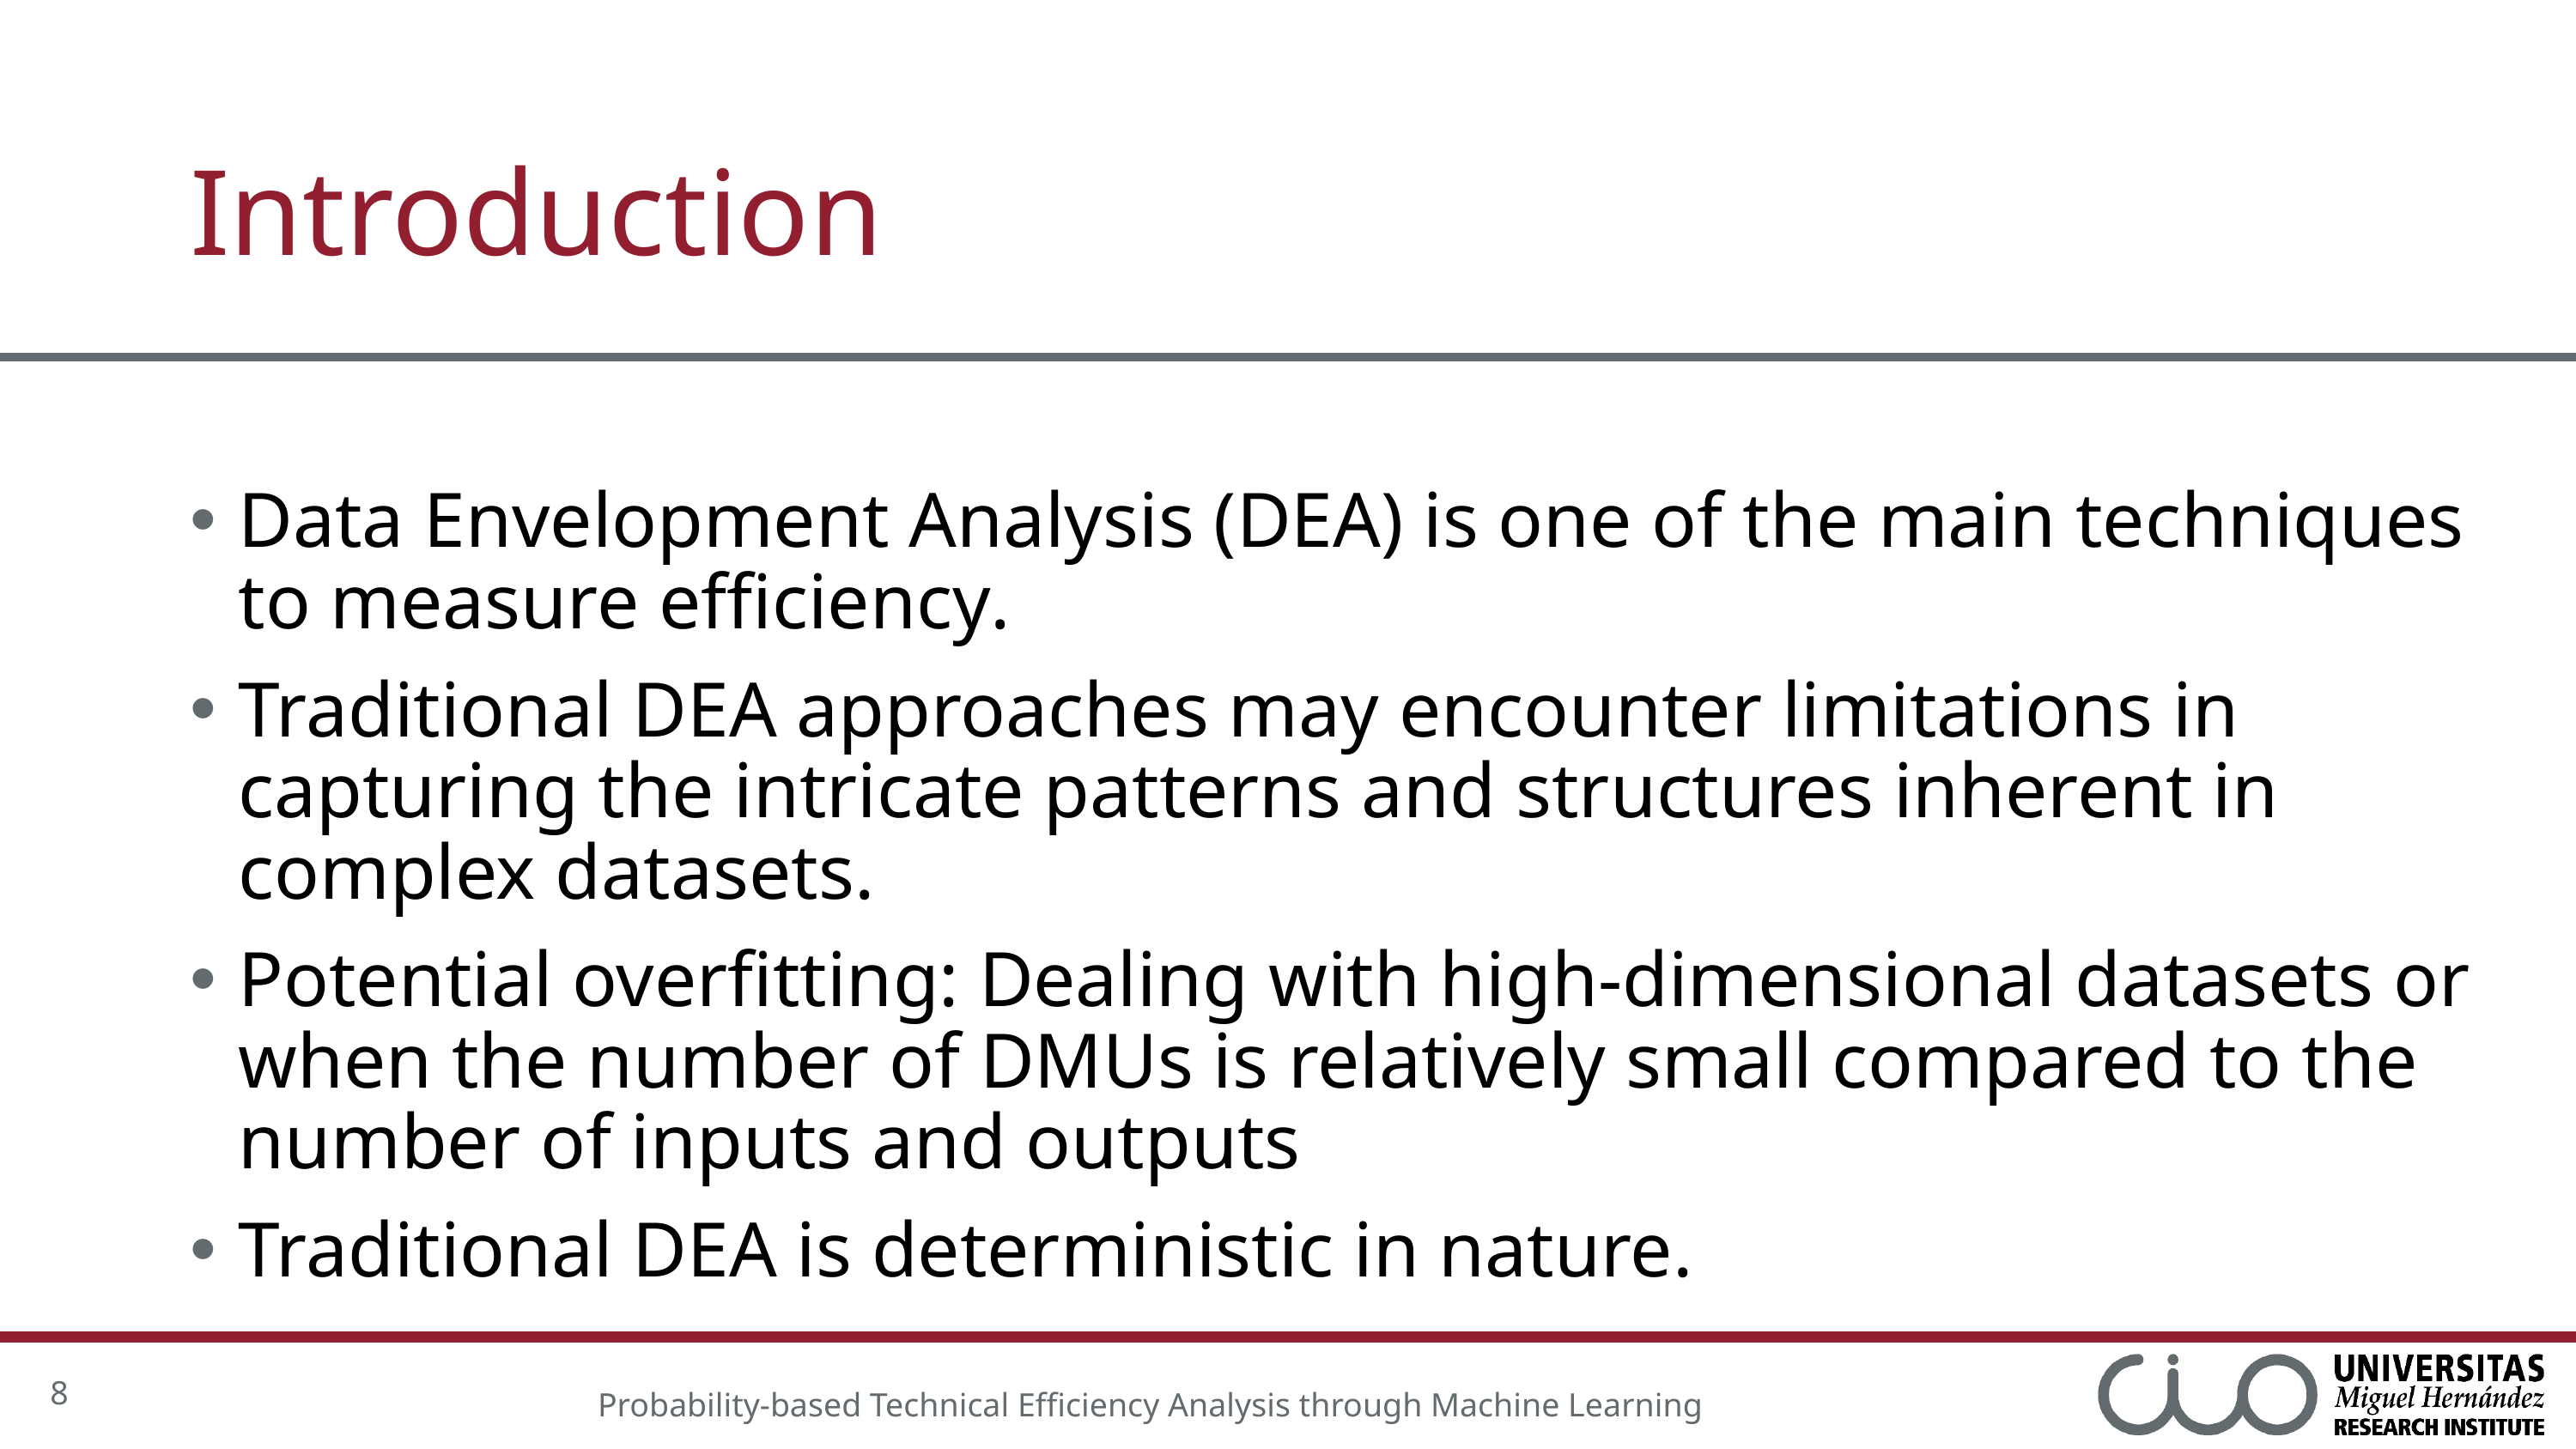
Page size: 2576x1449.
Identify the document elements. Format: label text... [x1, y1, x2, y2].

slide_number 8 [37, 1355, 197, 1434]
picture [2091, 1347, 2551, 1442]
title Introduction [177, 76, 2399, 358]
list Data Envelopment Analysis (DEA) is one of the main techniques to measure efficiency. Traditional DEA approaches may encounter limitations in capturing the intricate patterns and structures inherent in complex datasets. Potential overfitting: Dealing with high-dimensional datasets or when the number of DMUs is relatively small compared to the number of inputs and outputs Traditional DEA is deterministic in nature. [177, 476, 2515, 1300]
footer Probability-based Technical Efficiency Analysis through Machine Learning [233, 1355, 2069, 1434]
